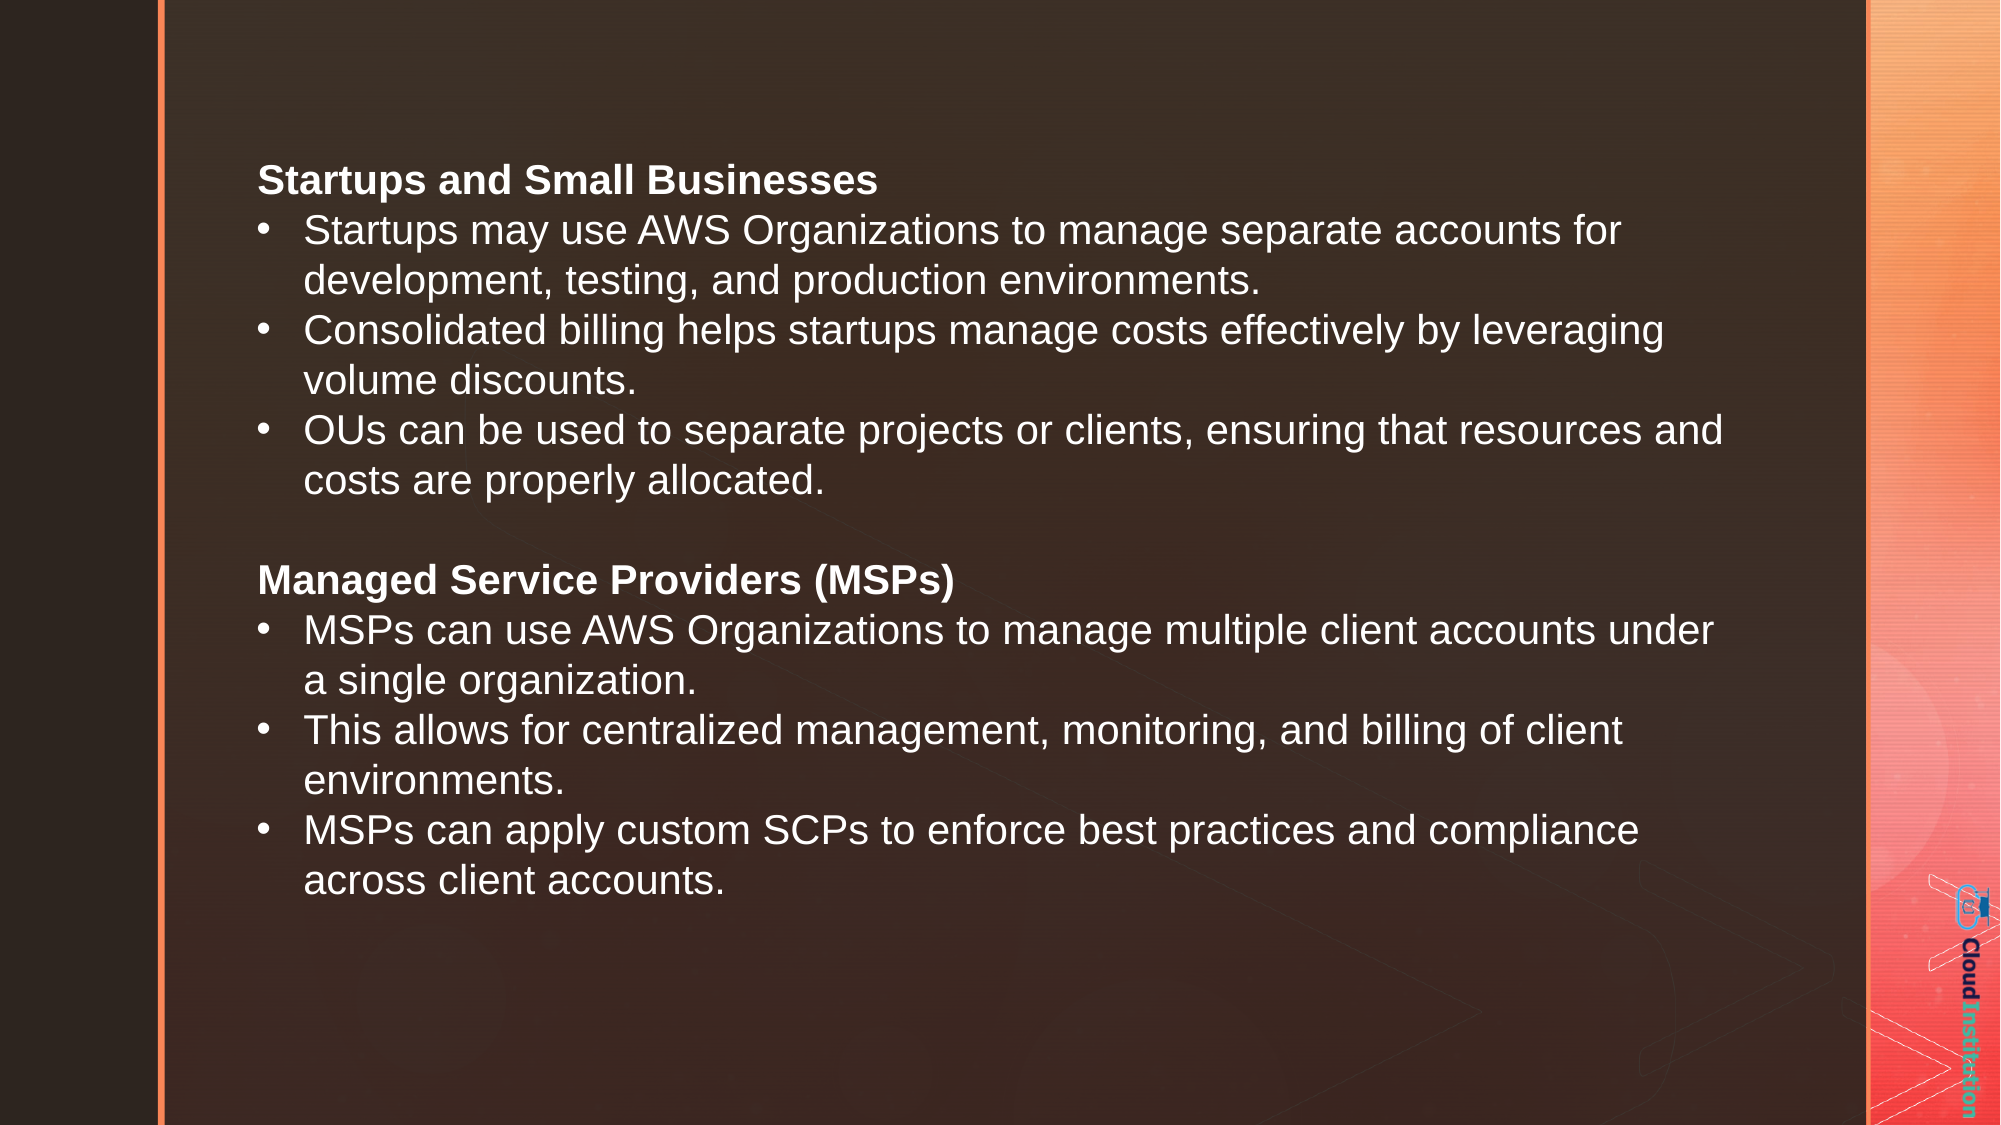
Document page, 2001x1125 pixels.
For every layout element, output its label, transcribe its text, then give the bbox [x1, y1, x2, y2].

picture [1947, 880, 1999, 1125]
text_box Startups and Small Businesses Startups may use AWS Organizations to manage separate accounts for development, testing, and production environments. Consolidated billing helps startups manage costs effectively by leveraging volume discounts. OUs can be used to separate projects or clients, ensuring that resources and costs are properly allocated. Managed Service Providers (MSPs) MSPs can use AWS Organizations to manage multiple client accounts under a single organization. This allows for centralized management, monitoring, and billing of client environments. MSPs can apply custom SCPs to enforce best practices and compliance across client accounts. [241, 145, 1760, 961]
picture [1871, 0, 2001, 1125]
